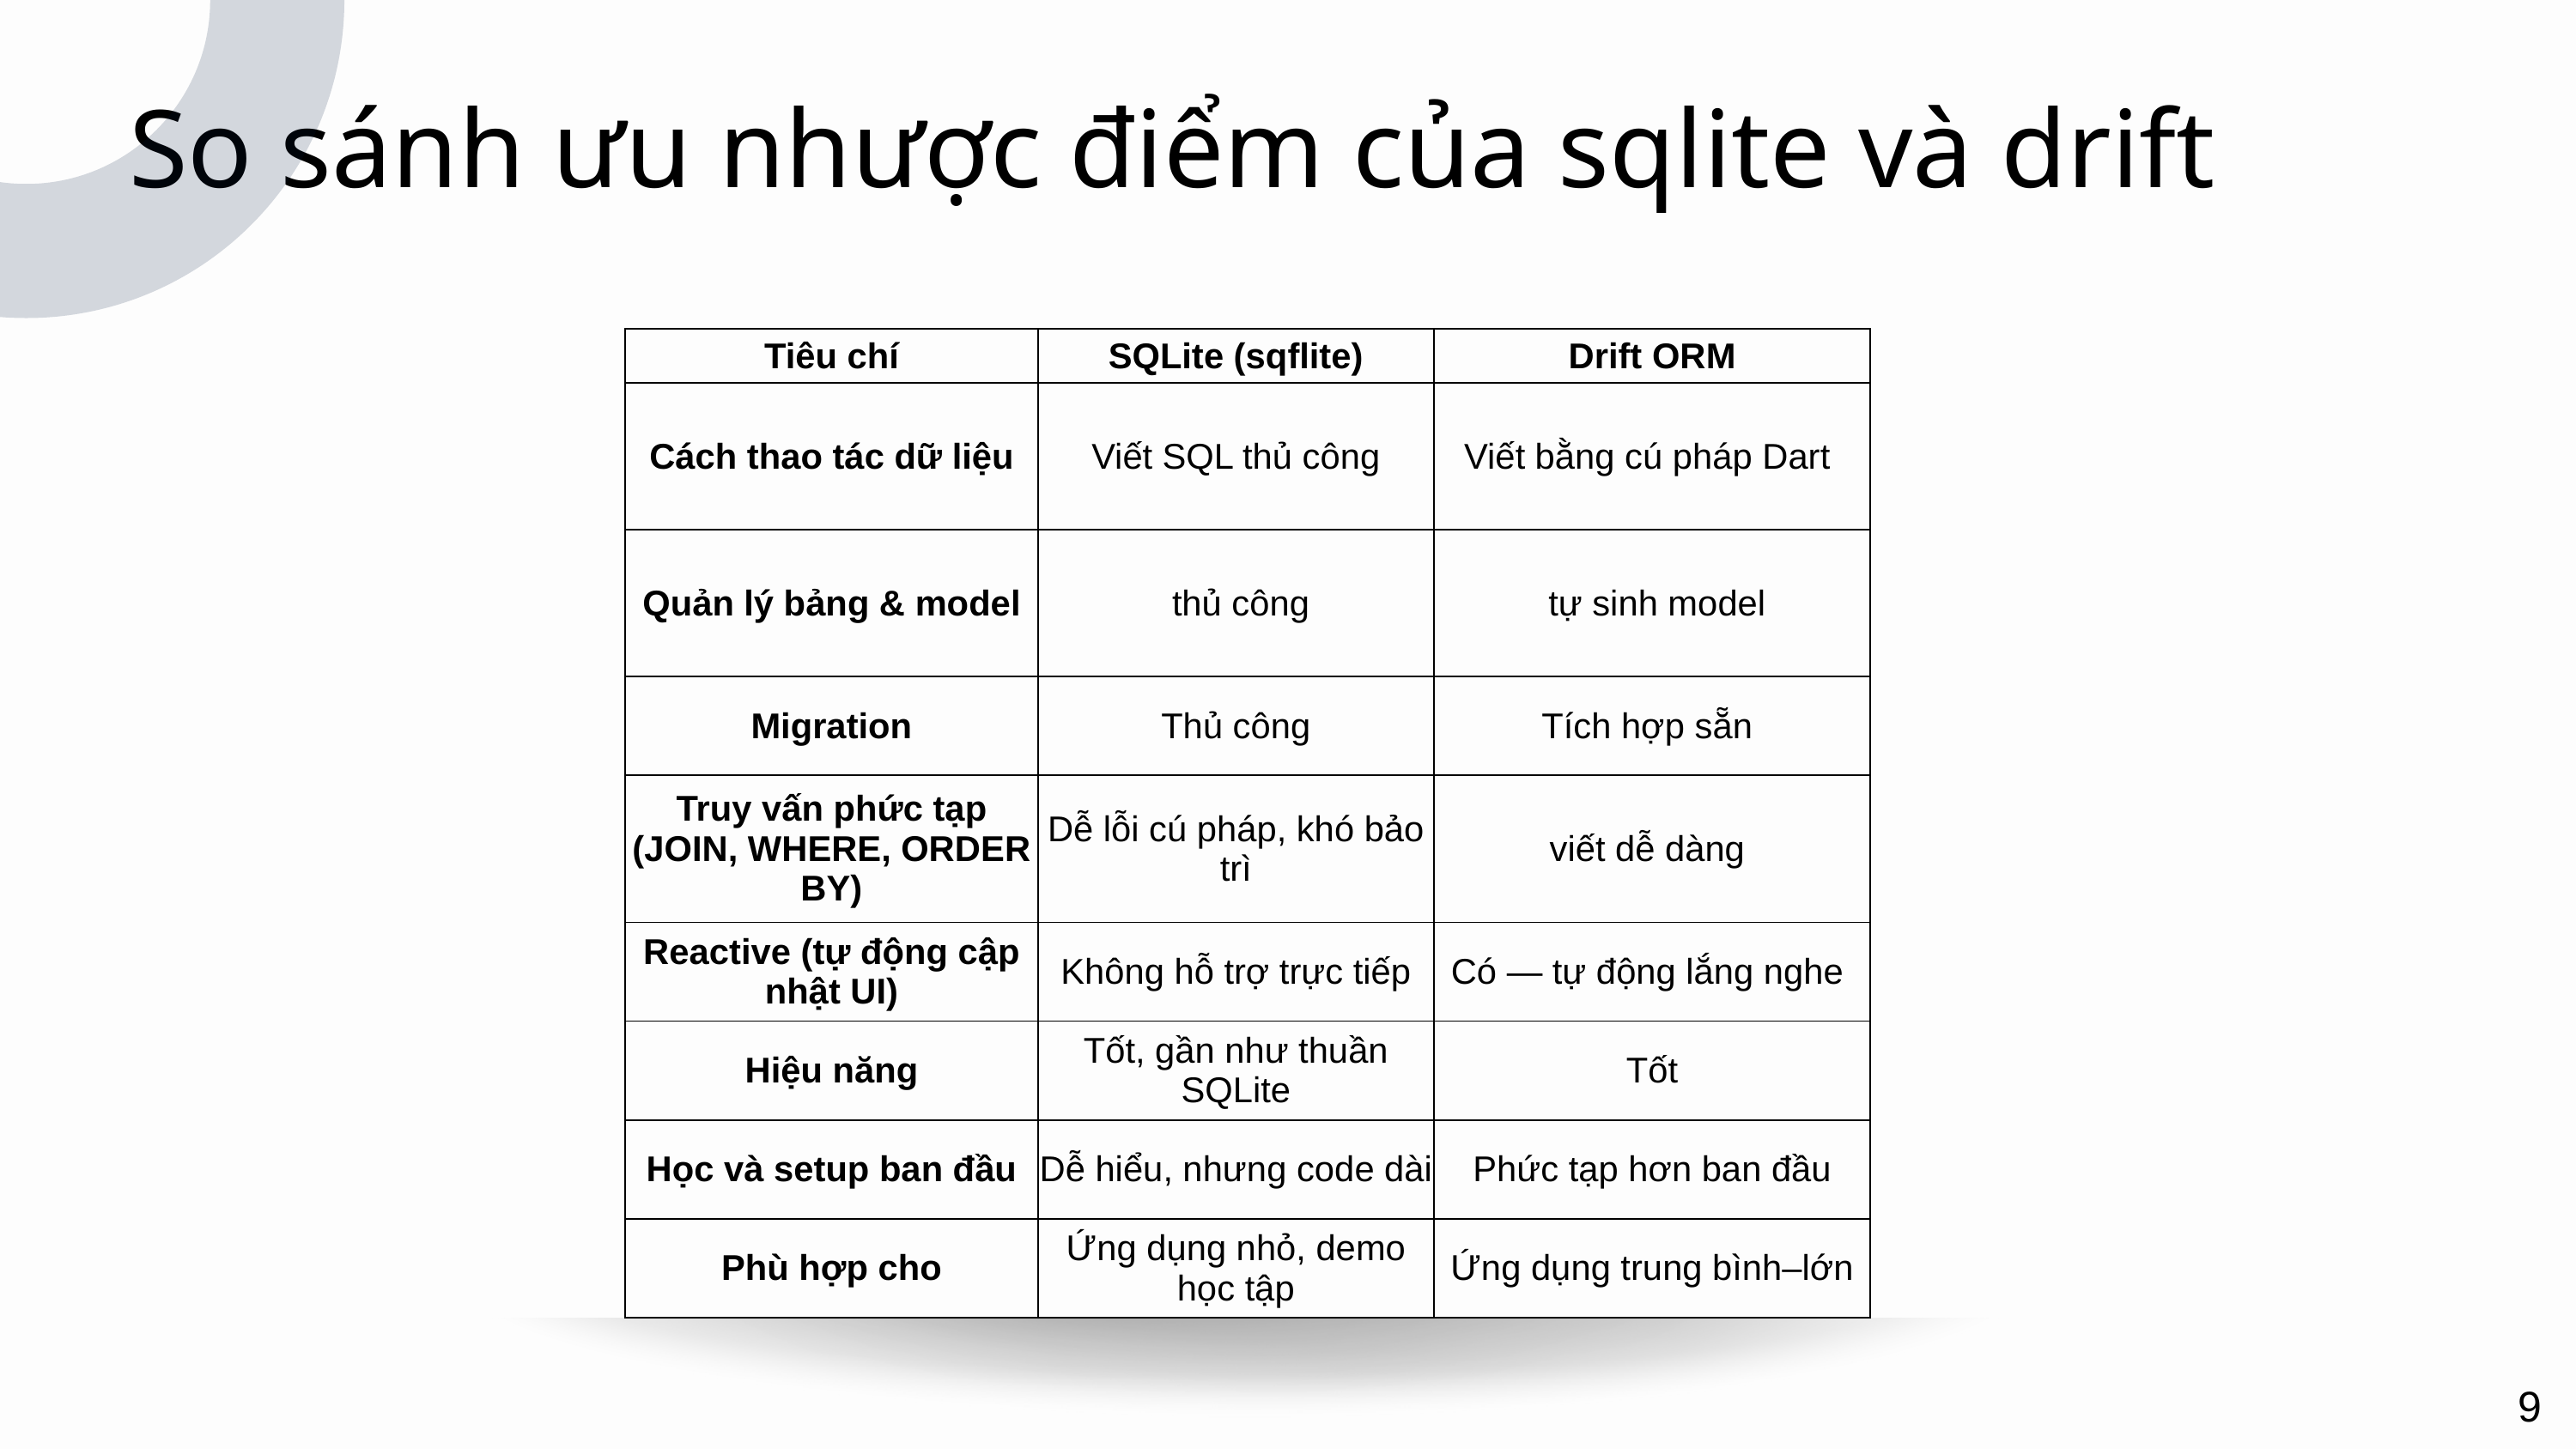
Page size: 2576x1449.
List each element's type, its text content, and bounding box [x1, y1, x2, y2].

table_cell Phức tạp hơn ban đầu [1435, 1121, 1869, 1218]
table_cell Phù hợp cho [626, 1220, 1037, 1317]
table_cell Tốt [1435, 1022, 1869, 1119]
table_cell Tích hợp sẵn [1435, 677, 1869, 774]
table_cell viết dễ dàng [1435, 776, 1869, 922]
table_cell Có — tự động lắng nghe [1435, 923, 1869, 1021]
table_cell Dễ lỗi cú pháp, khó bảo trì [1039, 776, 1433, 922]
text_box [0, 0, 278, 252]
table_cell Viết bằng cú pháp Dart [1435, 384, 1869, 529]
text_box So sánh ưu nhược điểm của sqlite và drift [128, 80, 2515, 322]
table_header SQLite (sqflite) [1039, 330, 1433, 382]
table_cell Ứng dụng trung bình–lớn [1435, 1220, 1869, 1317]
table_cell Migration [626, 677, 1037, 774]
table_cell Hiệu năng [626, 1022, 1037, 1119]
table_cell Dễ hiểu, nhưng code dài [1039, 1121, 1433, 1218]
table_cell Viết SQL thủ công [1039, 384, 1433, 529]
table_cell Tốt, gần như thuần SQLite [1039, 1022, 1433, 1119]
table_cell Thủ công [1039, 677, 1433, 774]
table_cell Không hỗ trợ trực tiếp [1039, 923, 1433, 1021]
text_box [2070, 996, 2576, 1449]
table_cell Reactive (tự động cập nhật UI) [626, 923, 1037, 1021]
table_cell Cách thao tác dữ liệu [626, 384, 1037, 529]
table_cell Truy vấn phức tạp (JOIN, WHERE, ORDER BY) [626, 776, 1037, 922]
table_header Tiêu chí [626, 330, 1037, 382]
table_header Drift ORM [1435, 330, 1869, 382]
table_cell Ứng dụng nhỏ, demo học tập [1039, 1220, 1433, 1317]
table_cell tự sinh model [1435, 530, 1869, 676]
table_cell thủ công [1039, 530, 1433, 676]
table_cell Học và setup ban đầu [626, 1121, 1037, 1218]
table_cell Quản lý bảng & model [626, 530, 1037, 676]
text_box [445, 1318, 2051, 1418]
